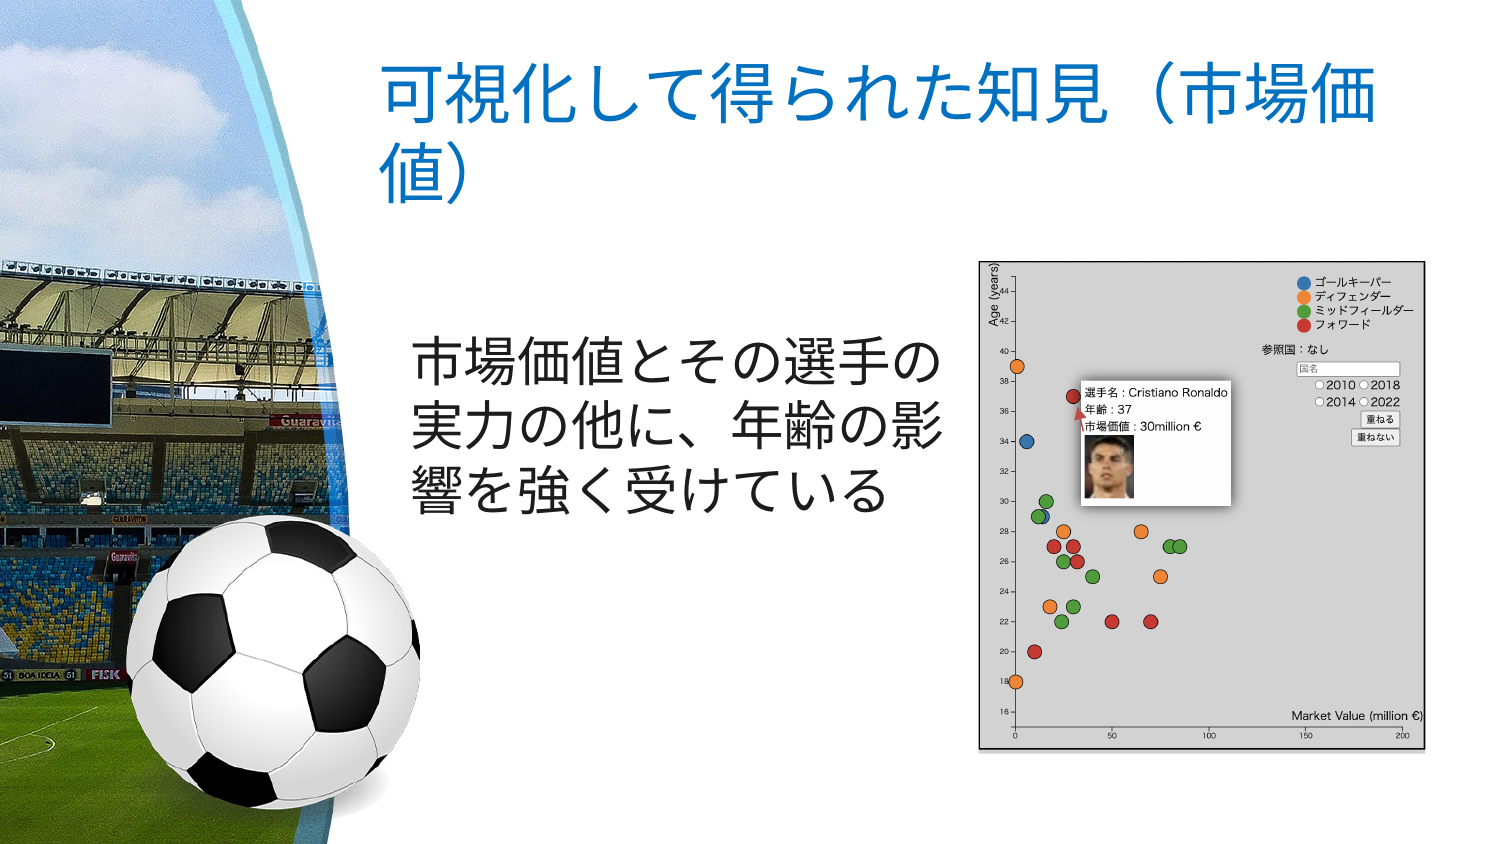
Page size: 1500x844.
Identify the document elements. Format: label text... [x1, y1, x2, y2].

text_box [1077, 406, 1084, 432]
picture [0, 0, 1500, 844]
title 可視化して得られた知見（市場価値） [363, 72, 1430, 192]
picture [9, 577, 16, 584]
list 市場価値とその選手の実力の他に、年齢の影響を強く受けている [395, 320, 965, 609]
